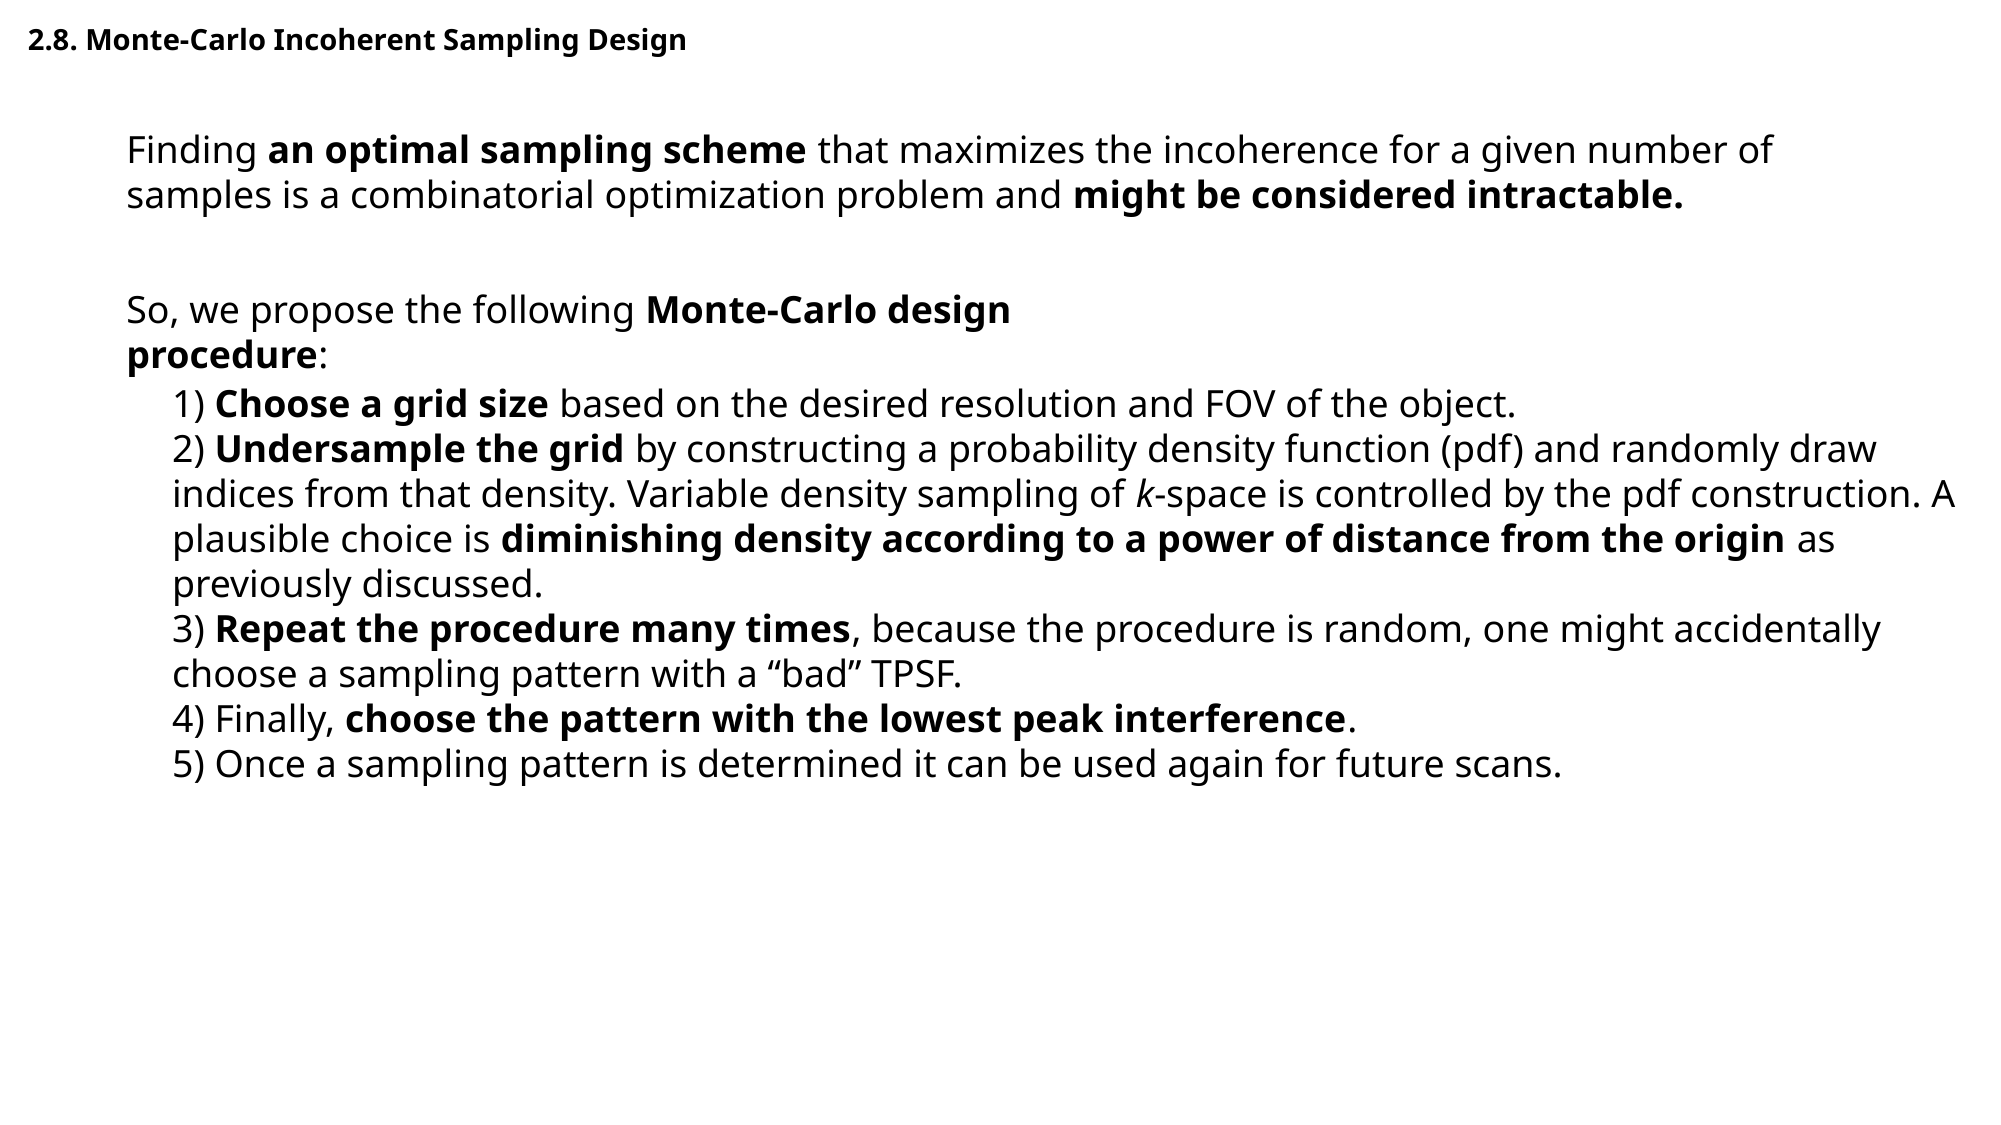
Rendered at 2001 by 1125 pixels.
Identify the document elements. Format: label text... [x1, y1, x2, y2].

text_box So, we propose the following Monte-Carlo design procedure: [111, 278, 1112, 384]
text_box 2.8. Monte-Carlo Incoherent Sampling Design [13, 13, 1494, 64]
text_box 1) Choose a grid size based on the desired resolution and FOV of the object. 2) Undersample the grid by constructing a probability density function (pdf) and randomly draw indices from that density. Variable density sampling of k-space is controlled by the pdf construction. A plausible choice is diminishing density according to a power of distance from the origin as previously discussed. 3) Repeat the procedure many times, because the procedure is random, one might accidentally choose a sampling pattern with a “bad” TPSF. 4) Finally, choose the pattern with the lowest peak interference. 5) Once a sampling pattern is determined it can be used again for future scans. [157, 373, 2000, 793]
text_box Finding an optimal sampling scheme that maximizes the incoherence for a given number of samples is a combinatorial optimization problem and might be considered intractable. [111, 118, 1889, 224]
